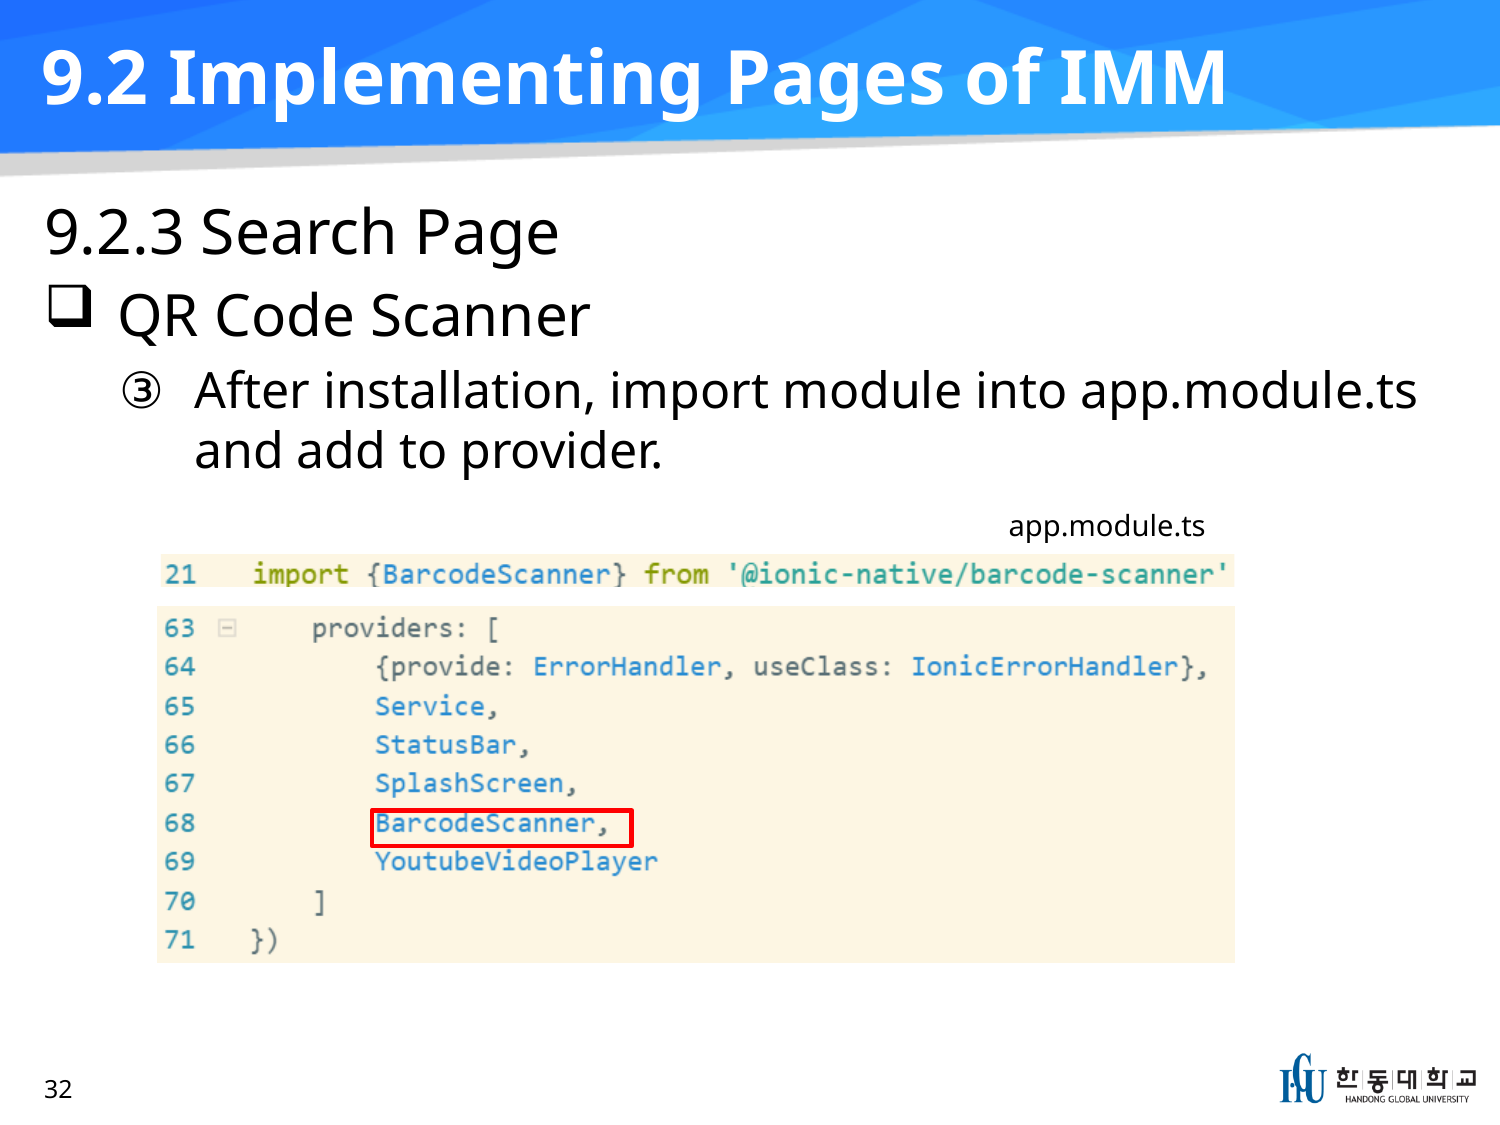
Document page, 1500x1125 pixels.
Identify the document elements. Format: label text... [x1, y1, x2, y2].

list 9.2.3 Search Page QR Code Scanner After installation, import module into app.module.ts and add to provider. [29, 184, 1436, 1033]
title 9.2 Implementing Pages of IMM [41, 2, 1471, 147]
text_box app.module.ts [993, 500, 1221, 550]
picture [0, 0, 1500, 1125]
slide_number 32 [29, 1066, 148, 1106]
